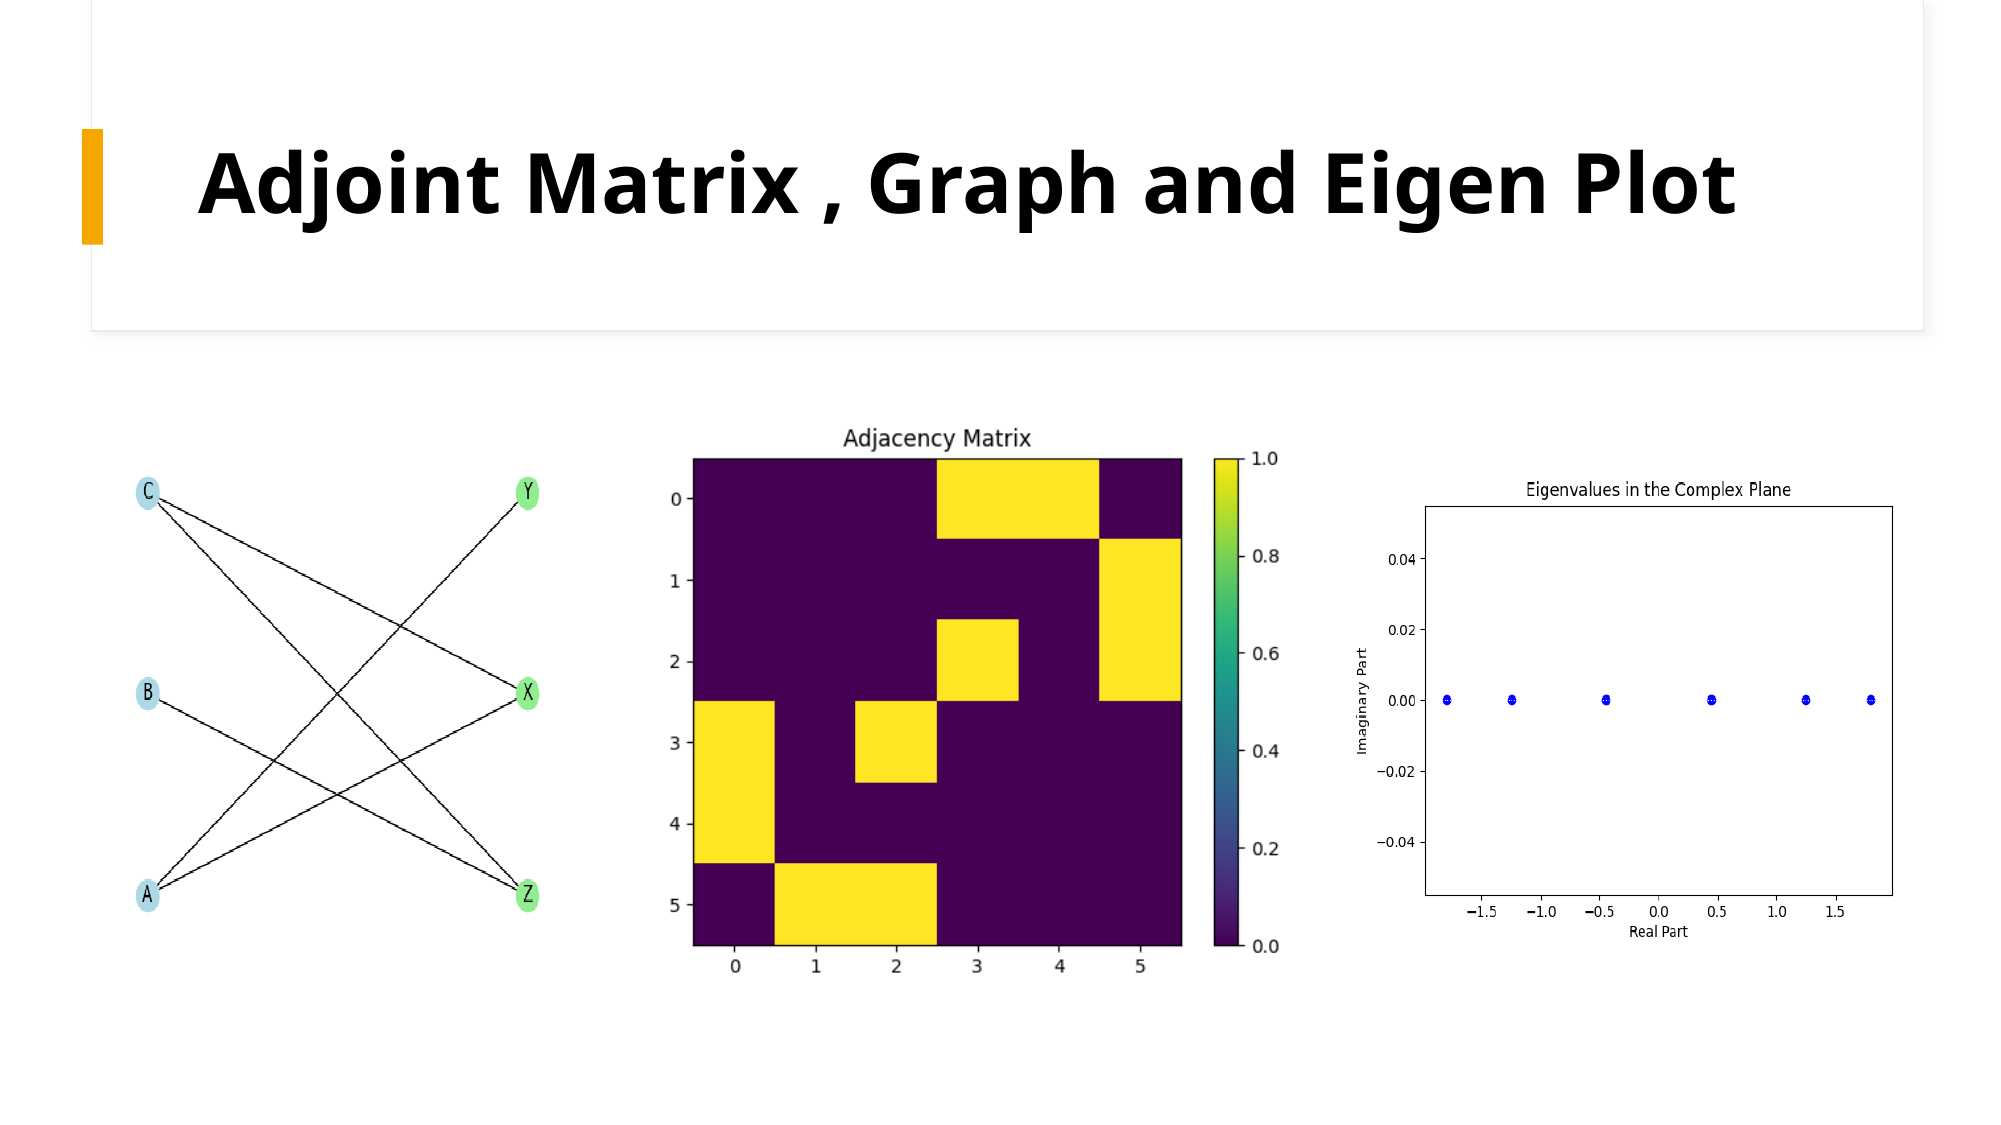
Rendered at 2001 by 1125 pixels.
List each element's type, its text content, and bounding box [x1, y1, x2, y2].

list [33, 374, 626, 1008]
picture [1349, 445, 1952, 951]
title Adjoint Matrix , Graph and Eigen Plot [183, 90, 1851, 284]
picture [641, 382, 1334, 1015]
